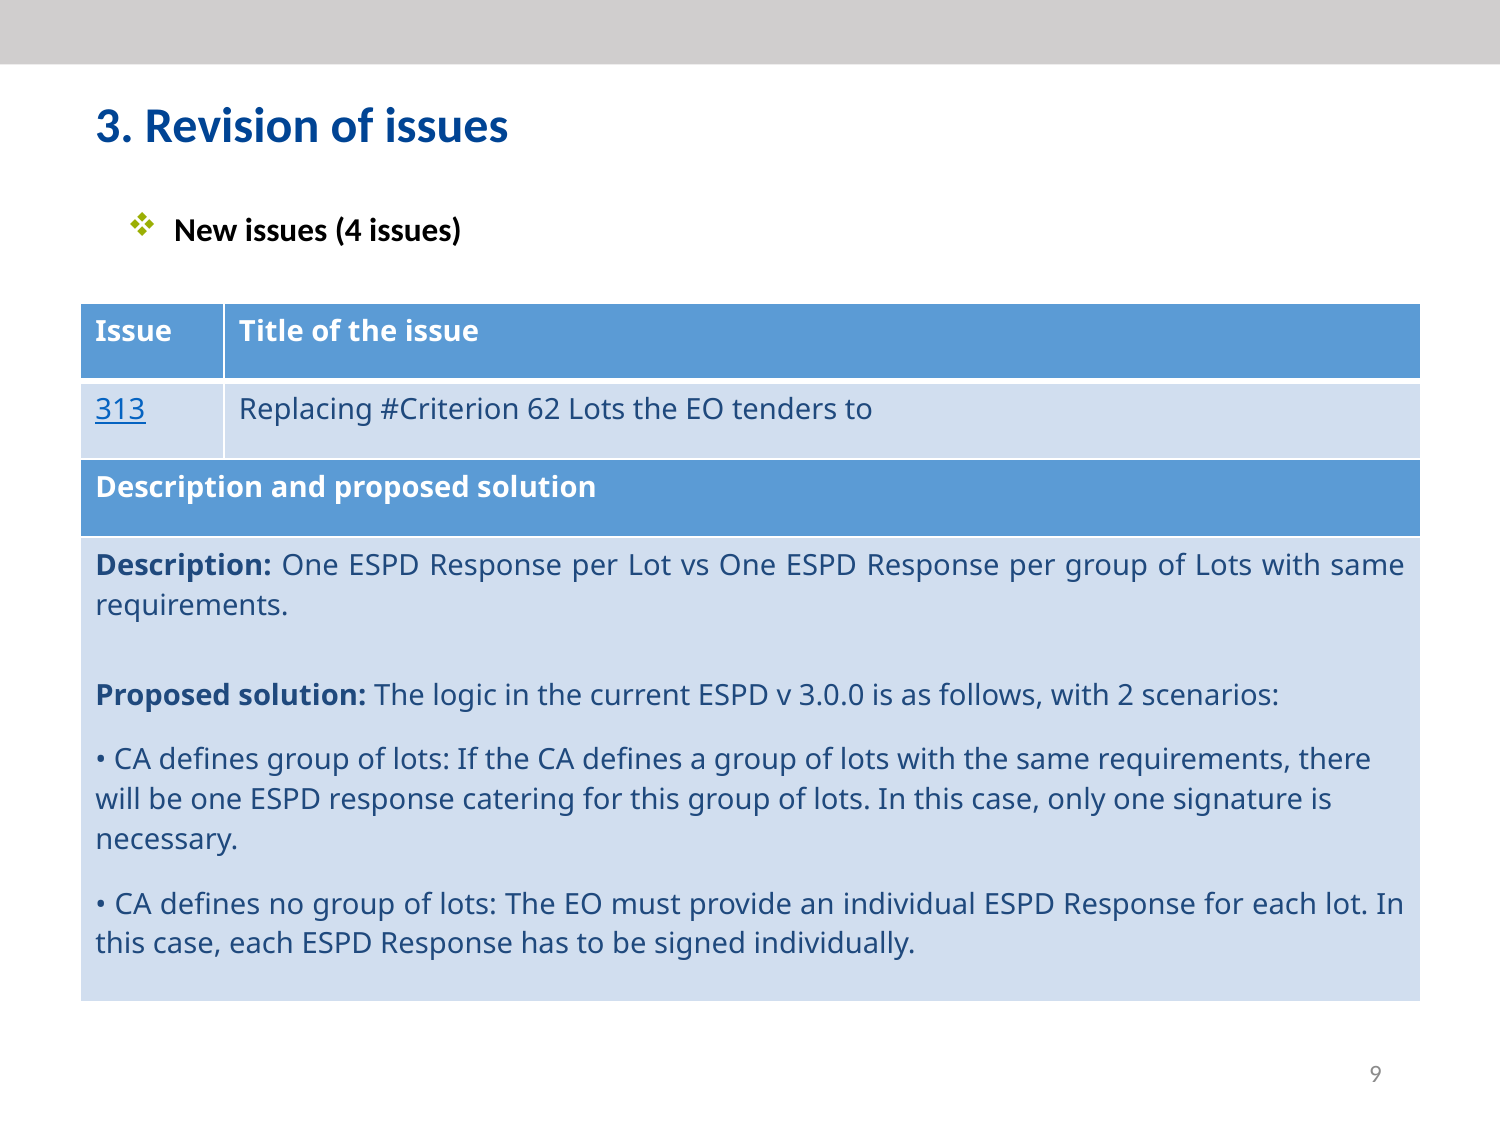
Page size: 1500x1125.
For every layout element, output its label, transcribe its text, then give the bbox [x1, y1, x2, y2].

table_cell Replacing #Criterion 62 Lots the EO tenders to [225, 384, 1420, 458]
text_box 3. Revision of issues [80, 85, 1348, 160]
table_header Title of the issue [225, 304, 1420, 378]
table_cell Description and proposed solution [81, 460, 1420, 536]
text_box New issues (4 issues) [37, 161, 1438, 336]
text_box [0, 0, 1500, 65]
slide_number 9 [1059, 1042, 1397, 1103]
table_cell 313 [81, 384, 223, 458]
table_header Issue [81, 304, 223, 378]
table_cell Description: One ESPD Response per Lot vs One ESPD Response per group of Lots with same requirements. Proposed solution: The logic in the current ESPD v 3.0.0 is as follows, with 2 scenarios: • CA defines group of lots: If the CA defines a group of lots with the same requirements, there will be one ESPD response catering for this group of lots. In this case, only one signature is necessary. • CA defines no group of lots: The EO must provide an individual ESPD Response for each lot. In this case, each ESPD Response has to be signed individually. [81, 538, 1420, 1001]
